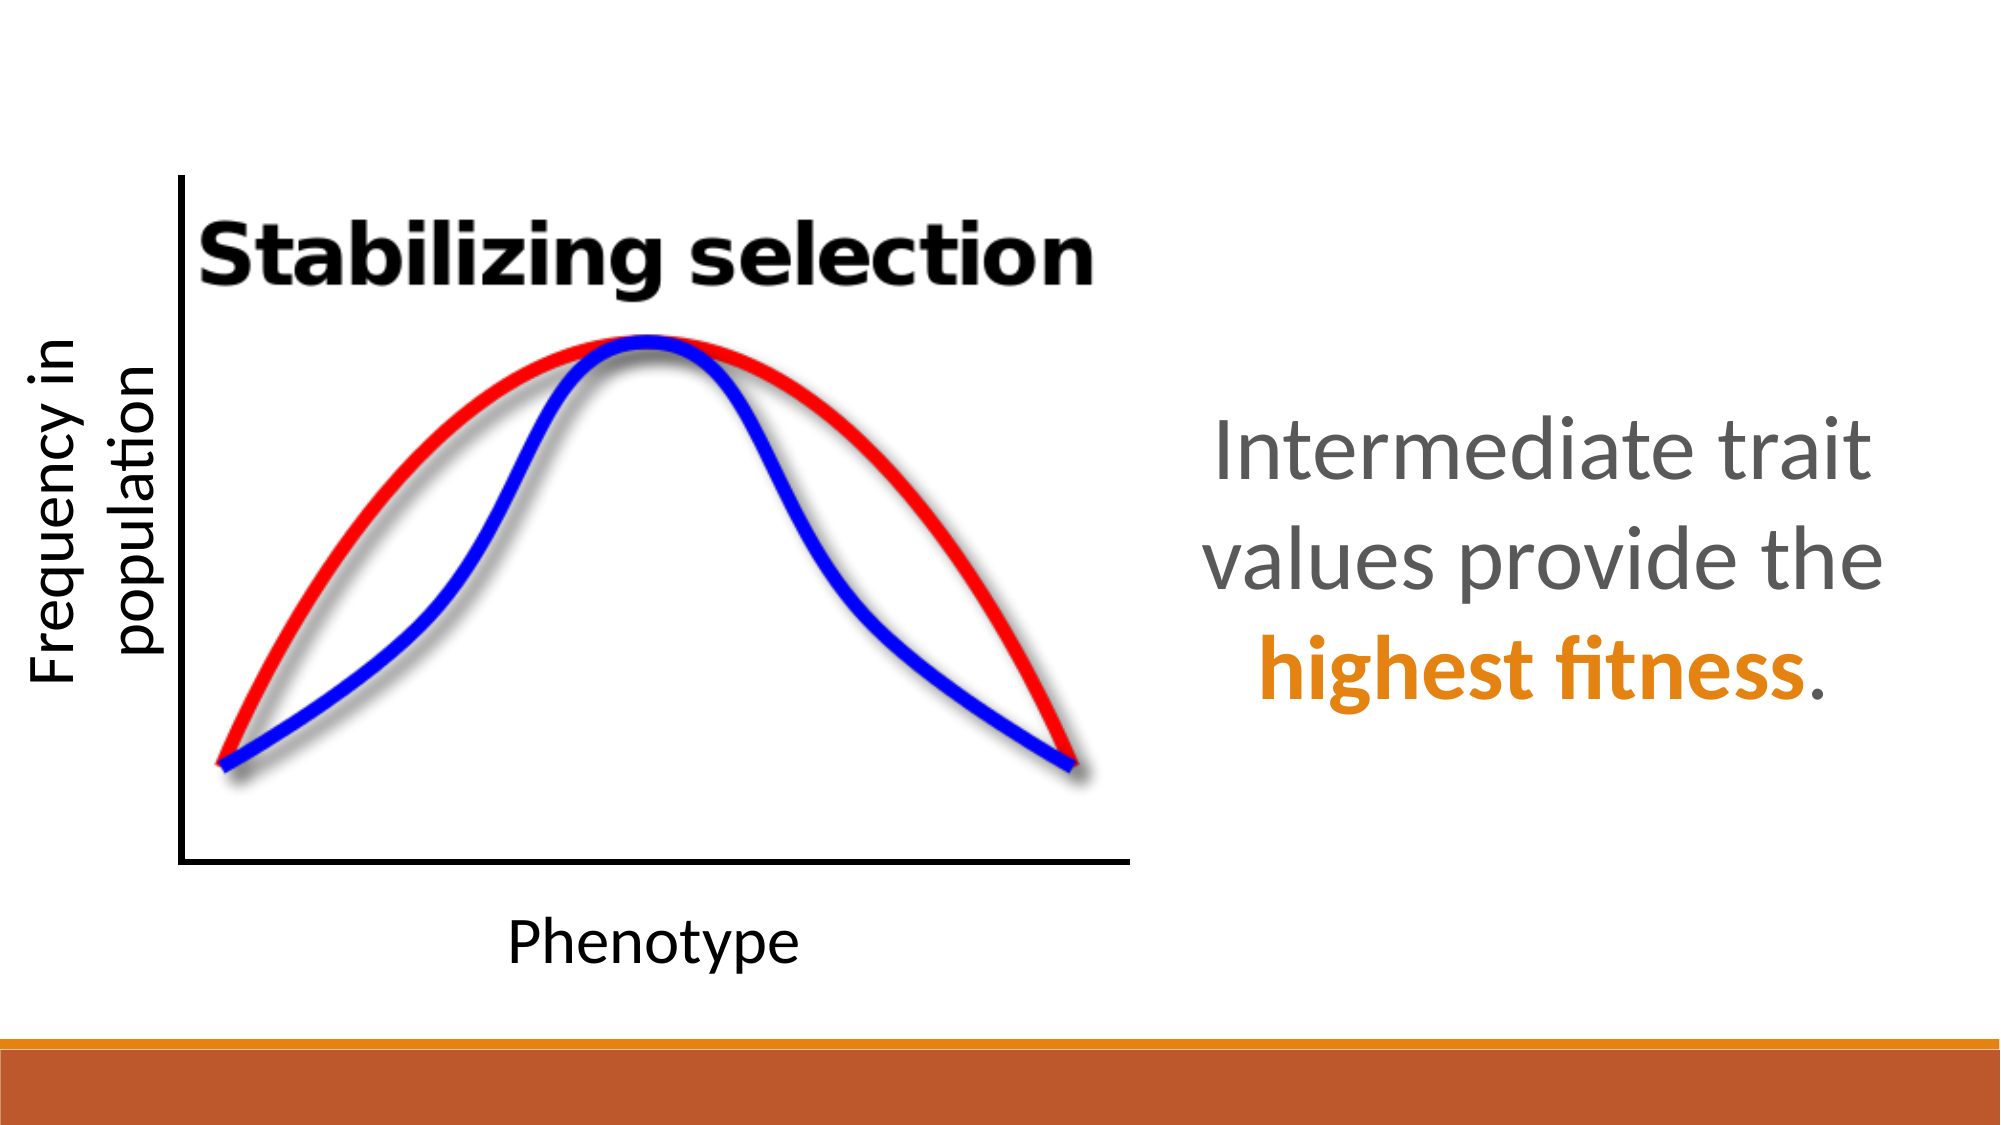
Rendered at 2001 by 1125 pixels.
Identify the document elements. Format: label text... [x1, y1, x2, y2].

text_box Phenotype [436, 889, 872, 985]
picture [183, 180, 1130, 835]
text_box Intermediate trait values provide the highest fitness. [1138, 380, 1958, 726]
text_box Frequency in population [0, 294, 174, 729]
